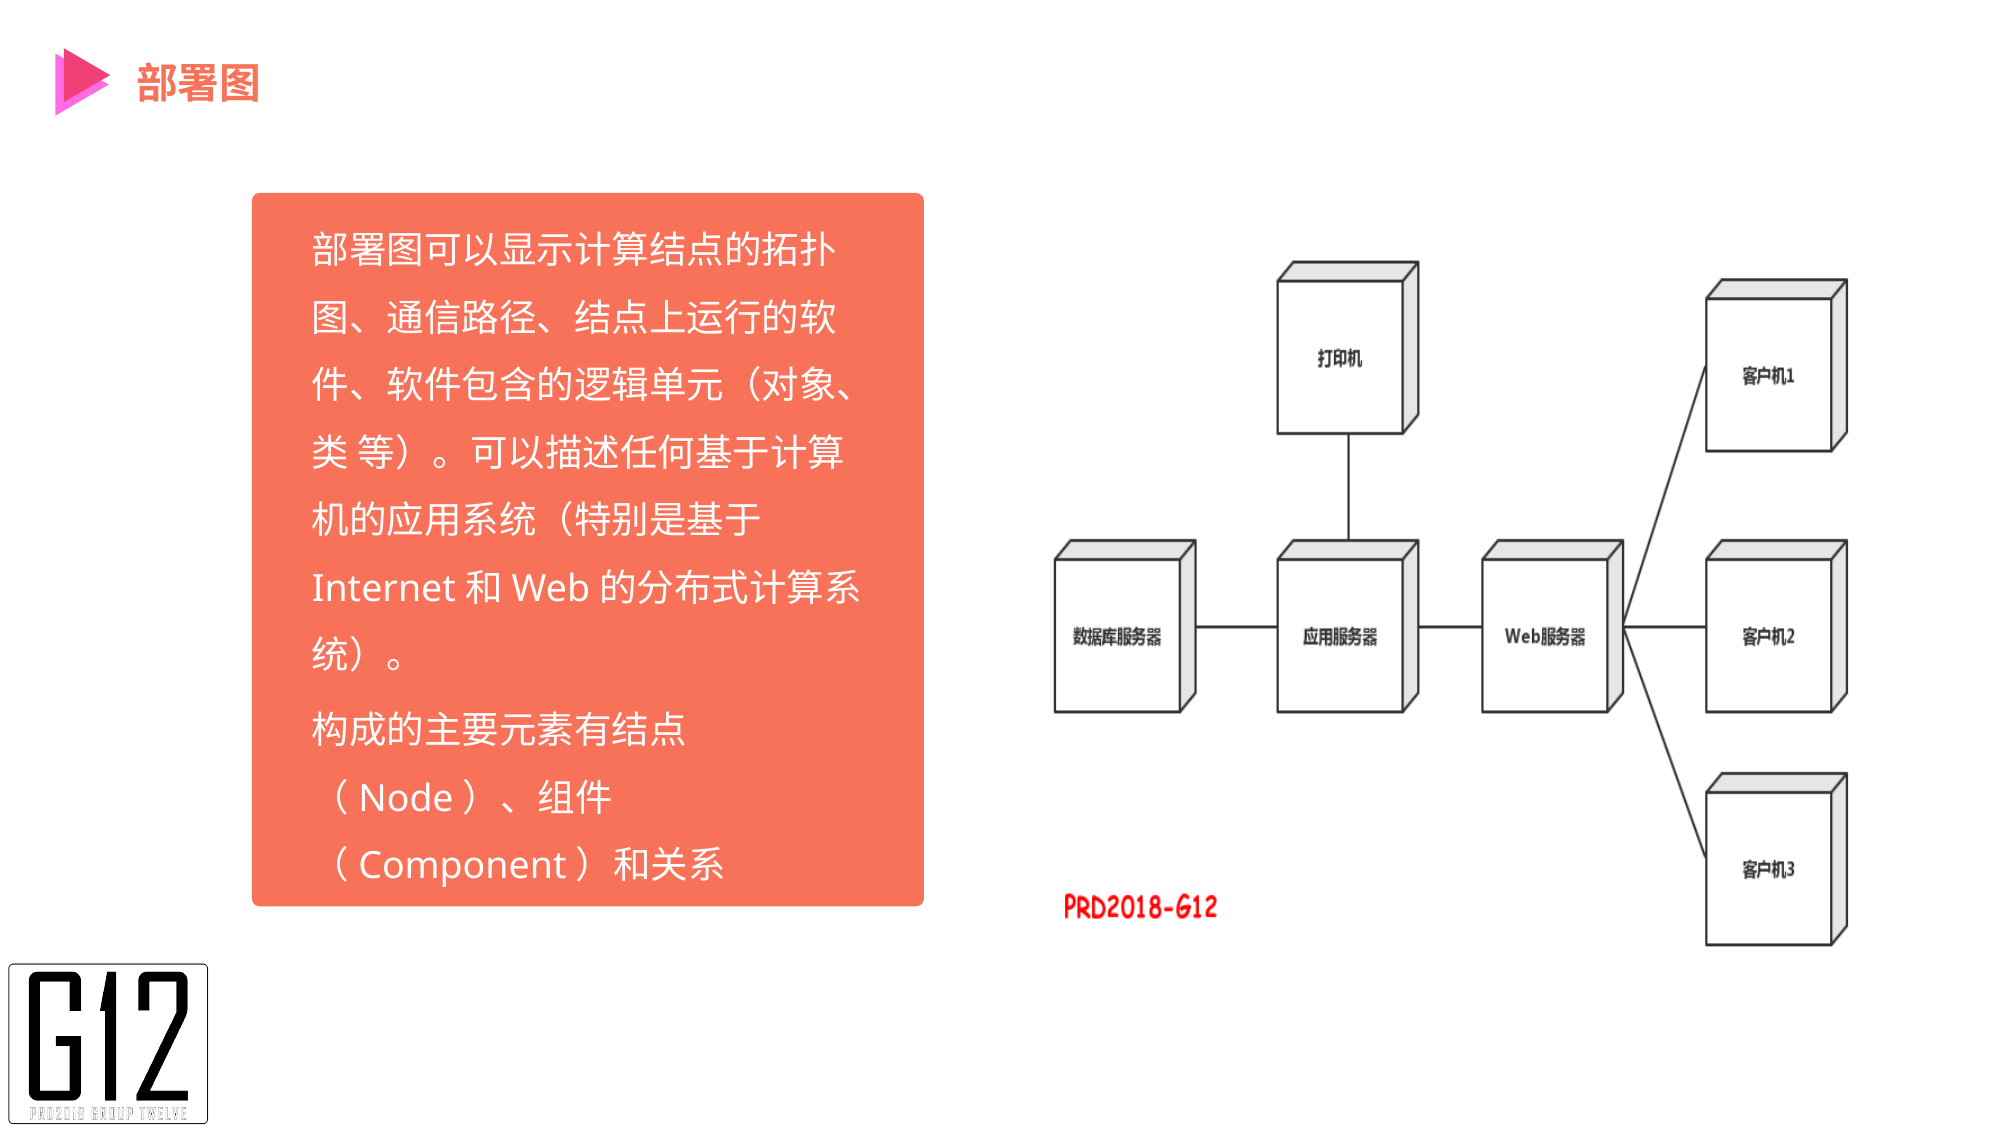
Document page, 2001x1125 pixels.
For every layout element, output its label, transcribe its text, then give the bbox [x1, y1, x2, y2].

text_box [251, 192, 924, 943]
picture [1001, 192, 1883, 992]
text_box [55, 48, 111, 116]
text_box 部署图 [121, 48, 550, 114]
picture [3, 942, 214, 1125]
